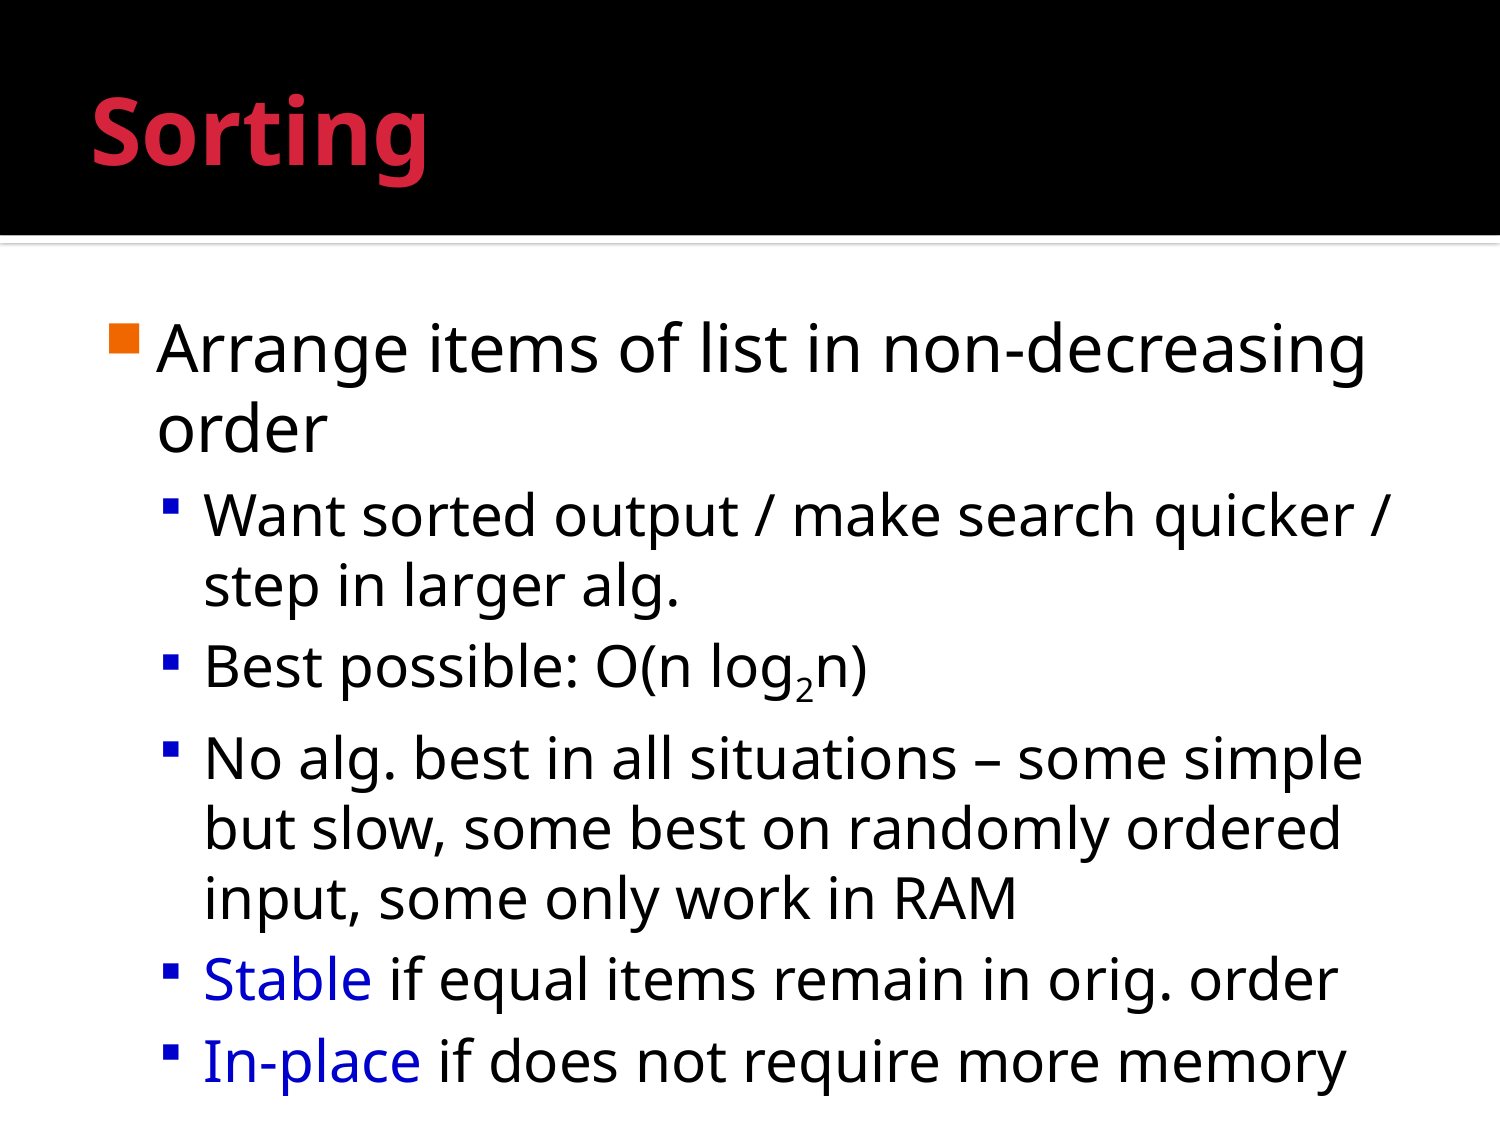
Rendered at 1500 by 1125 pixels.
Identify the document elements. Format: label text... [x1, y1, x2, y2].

list Arrange items of list in non-decreasing order Want sorted output / make search quicker / step in larger alg. Best possible: O(n log2n) No alg. best in all situations – some simple but slow, some best on randomly ordered input, some only work in RAM Stable if equal items remain in orig. order In-place if does not require more memory [75, 291, 1425, 1050]
title Sorting [75, 25, 1425, 231]
